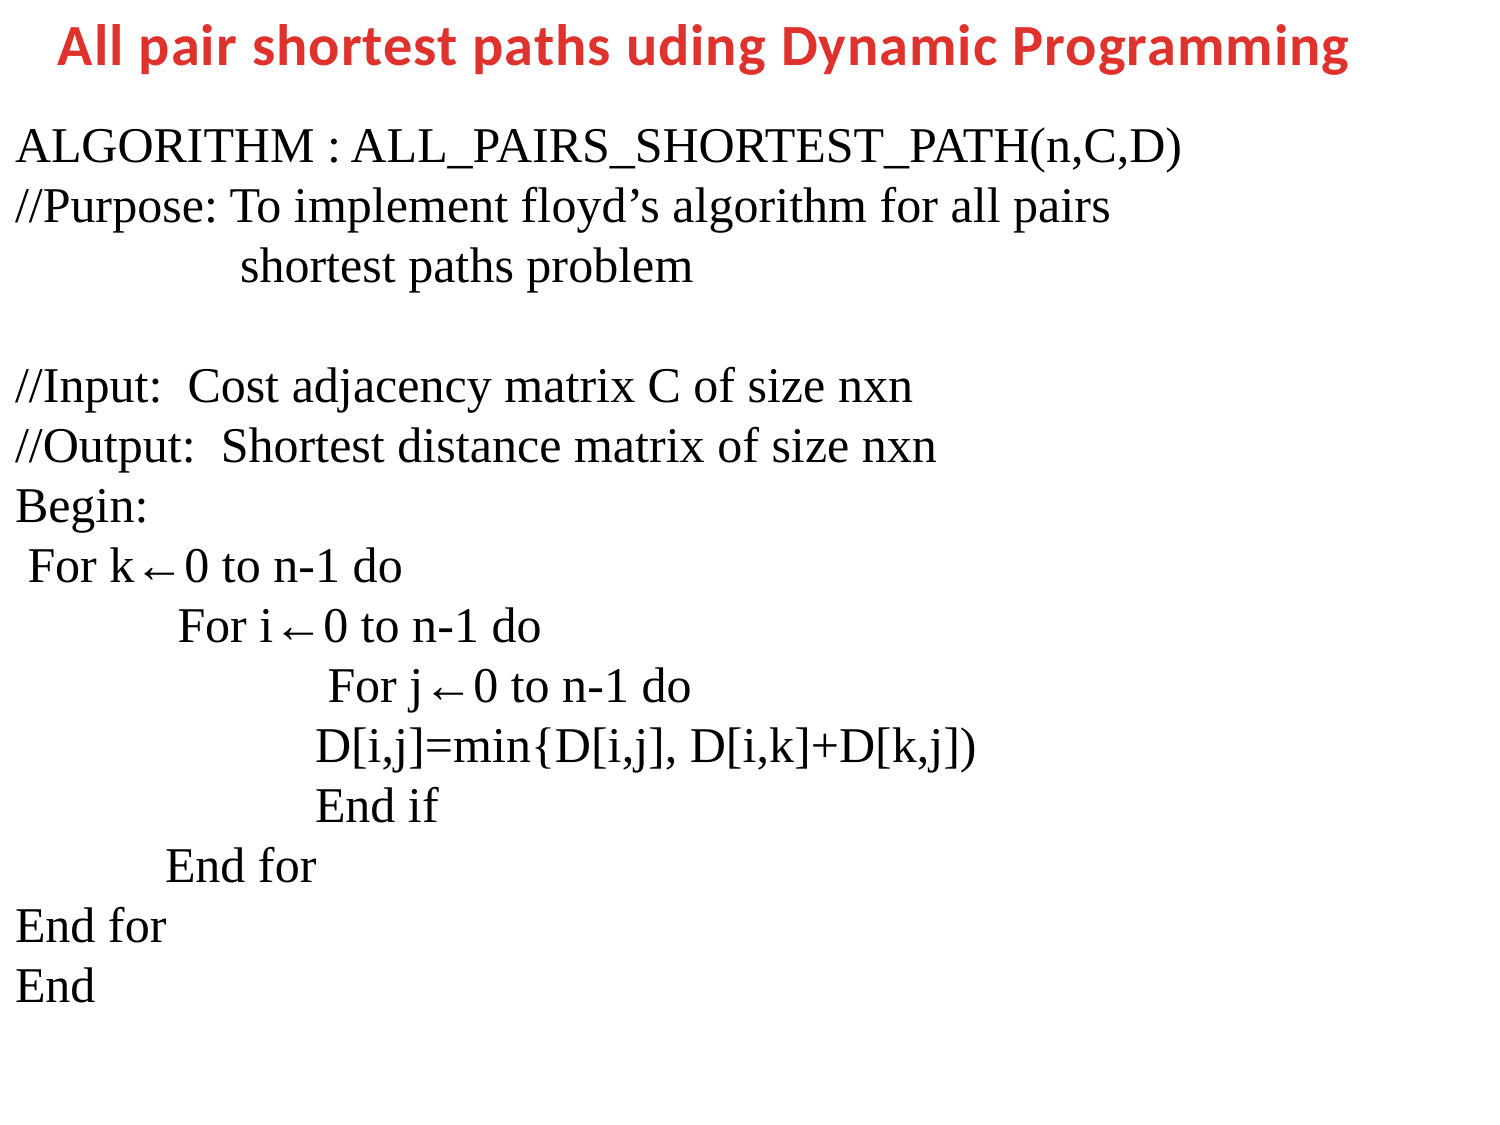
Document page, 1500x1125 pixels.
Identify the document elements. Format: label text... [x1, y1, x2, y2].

text_box ALGORITHM : ALL_PAIRS_SHORTEST_PATH(n,C,D) //Purpose: To implement floyd’s algorithm for all pairs shortest paths problem //Input: Cost adjacency matrix C of size nxn //Output: Shortest distance matrix of size nxn Begin: For k←0 to n-1 do For i←0 to n-1 do For j←0 to n-1 do D[i,j]=min{D[i,j], D[i,k]+D[k,j]) End if End for End for End [0, 104, 1500, 1020]
text_box All pair shortest paths uding Dynamic Programming [42, 0, 1367, 85]
